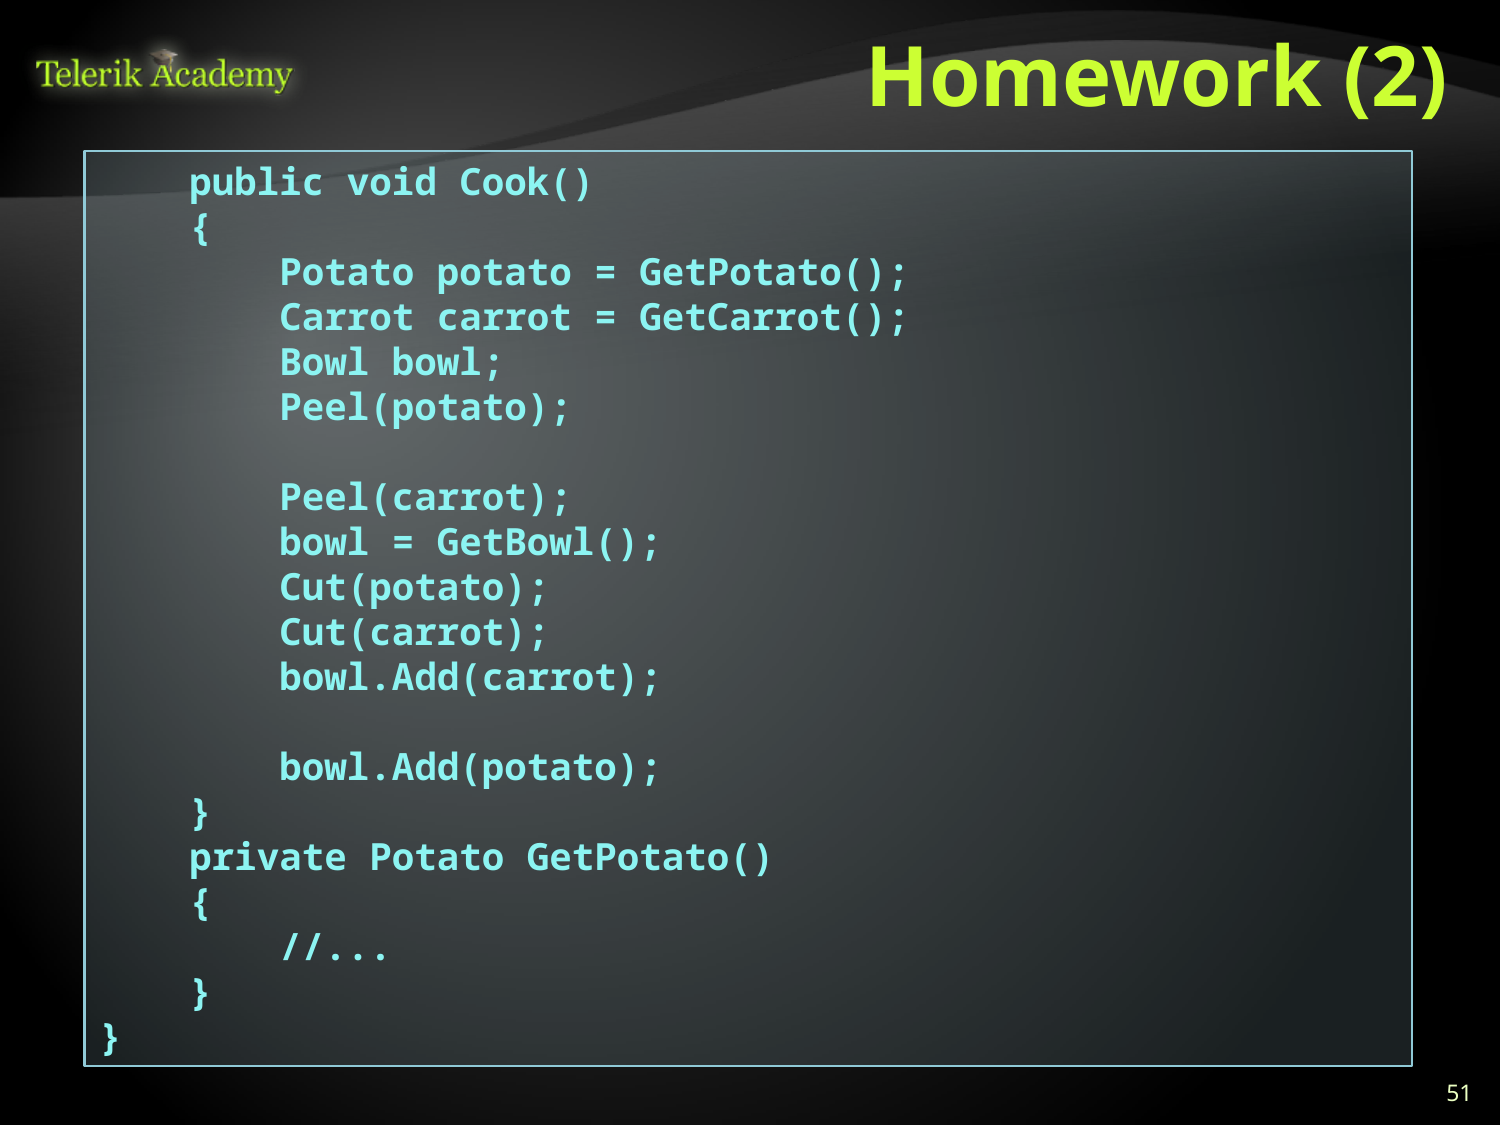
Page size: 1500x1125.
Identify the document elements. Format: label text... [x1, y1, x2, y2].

slide_number 51 [1412, 1074, 1488, 1113]
picture [0, 0, 1500, 1125]
text_box public void Cook() { Potato potato = GetPotato(); Carrot carrot = GetCarrot(); Bowl bowl; Peel(potato); Peel(carrot); bowl = GetBowl(); Cut(potato); Cut(carrot); bowl.Add(carrot); bowl.Add(potato); } private Potato GetPotato() { //... } } [84, 151, 1413, 1066]
title Homework (2) [300, 12, 1463, 150]
